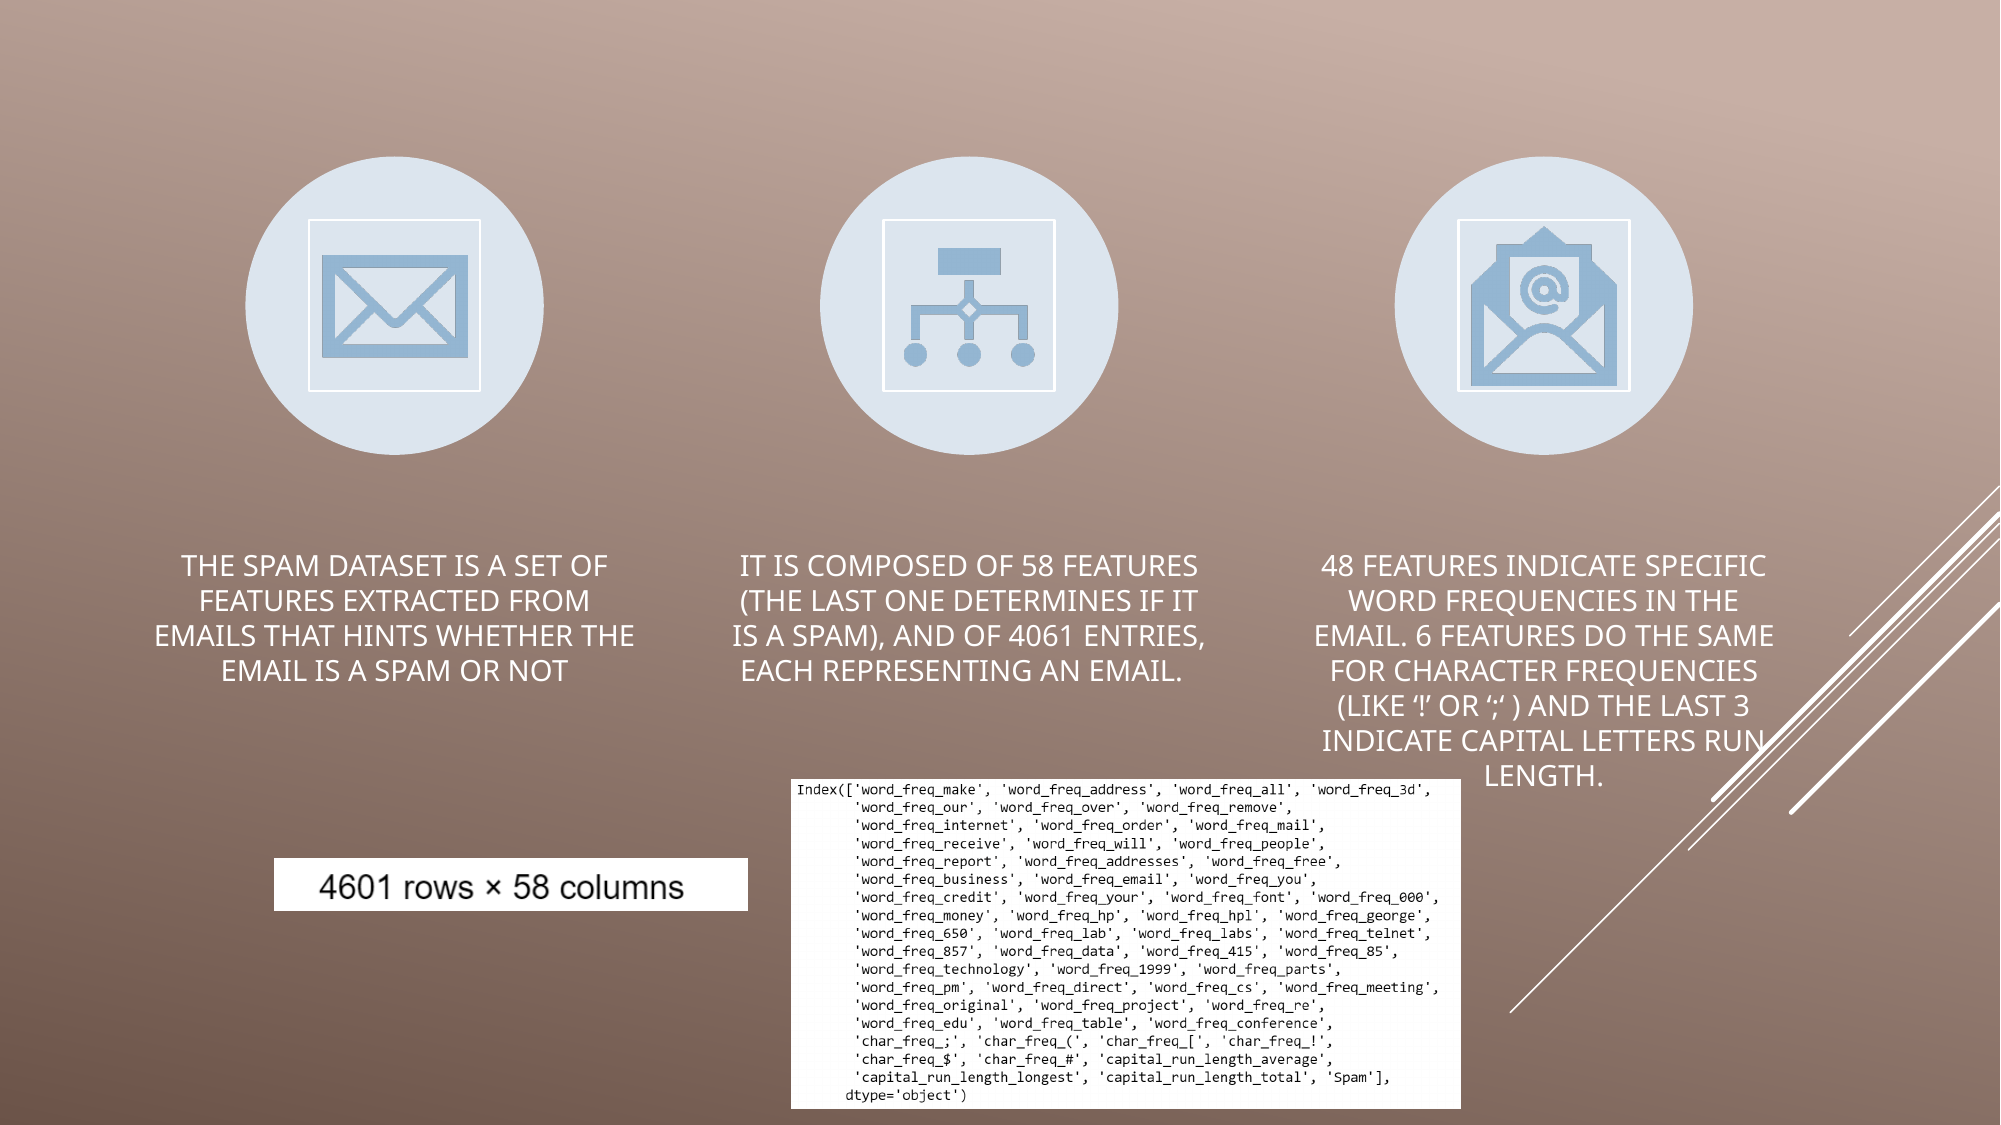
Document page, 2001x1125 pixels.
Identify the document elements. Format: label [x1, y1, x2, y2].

text_box [135, 35, 1803, 885]
picture [790, 885, 1461, 1110]
picture [273, 885, 748, 911]
